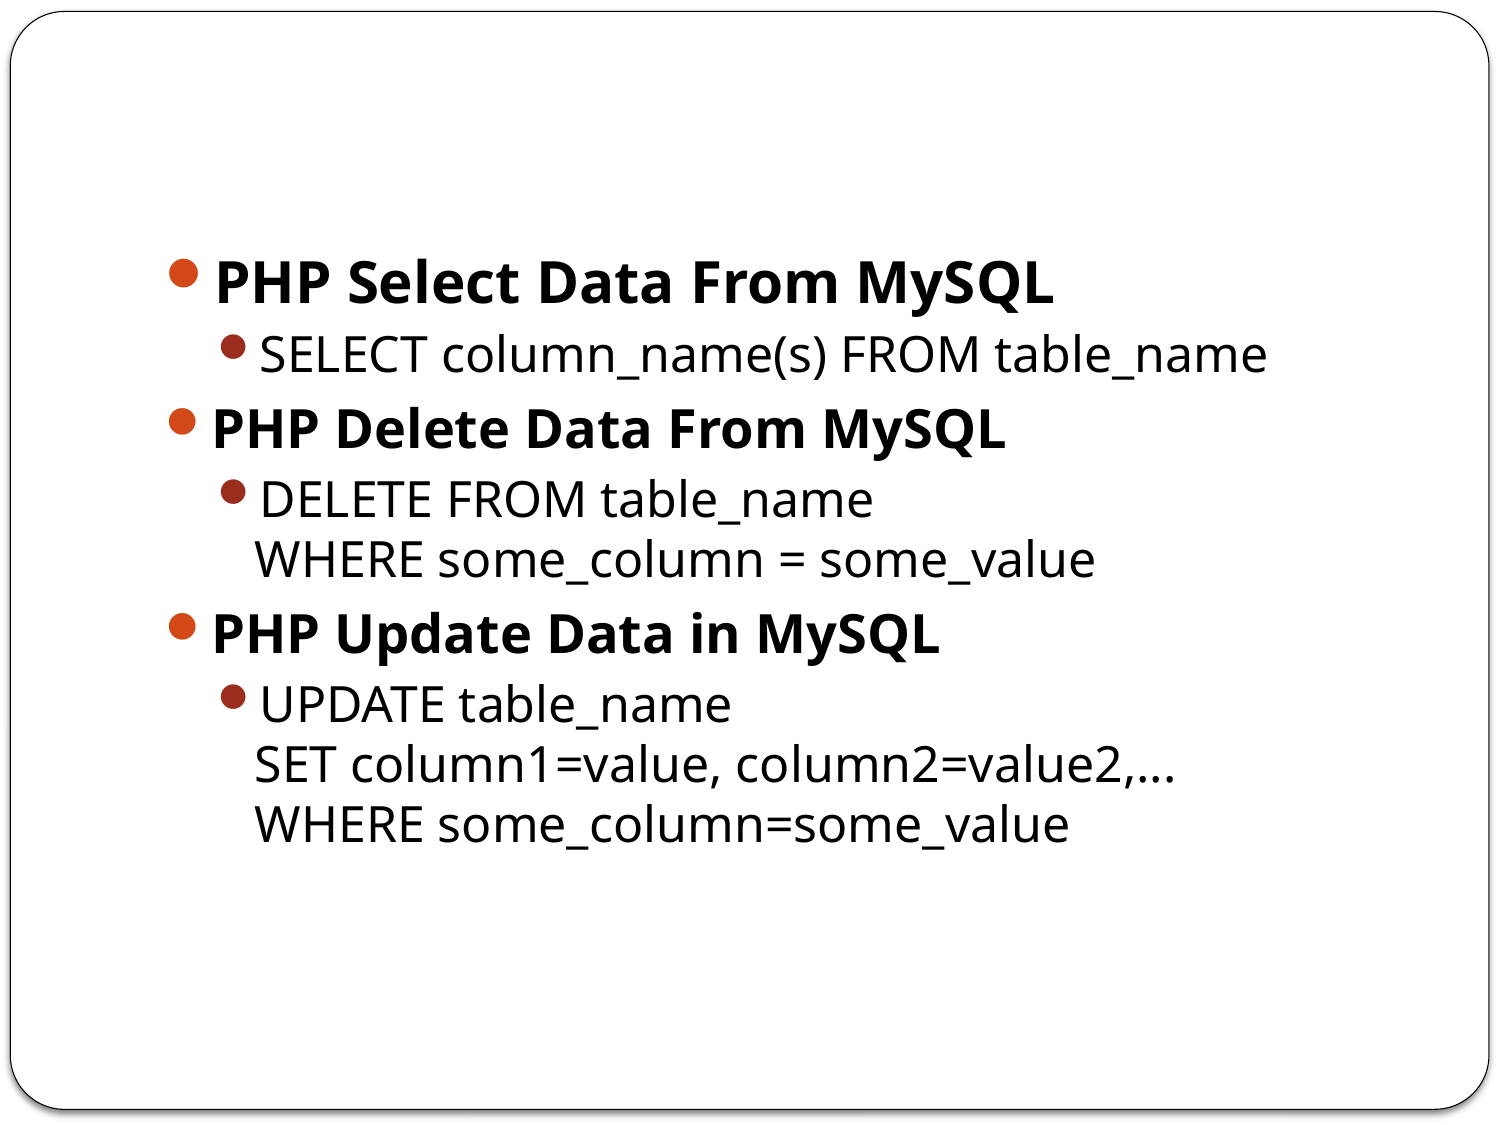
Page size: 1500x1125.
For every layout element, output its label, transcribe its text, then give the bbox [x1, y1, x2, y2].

list PHP Select Data From MySQL SELECT column_name(s) FROM table_name PHP Delete Data From MySQL DELETE FROM table_name WHERE some_column = some_value PHP Update Data in MySQL UPDATE table_name SET column1=value, column2=value2,... WHERE some_column=some_value [150, 237, 1425, 988]
